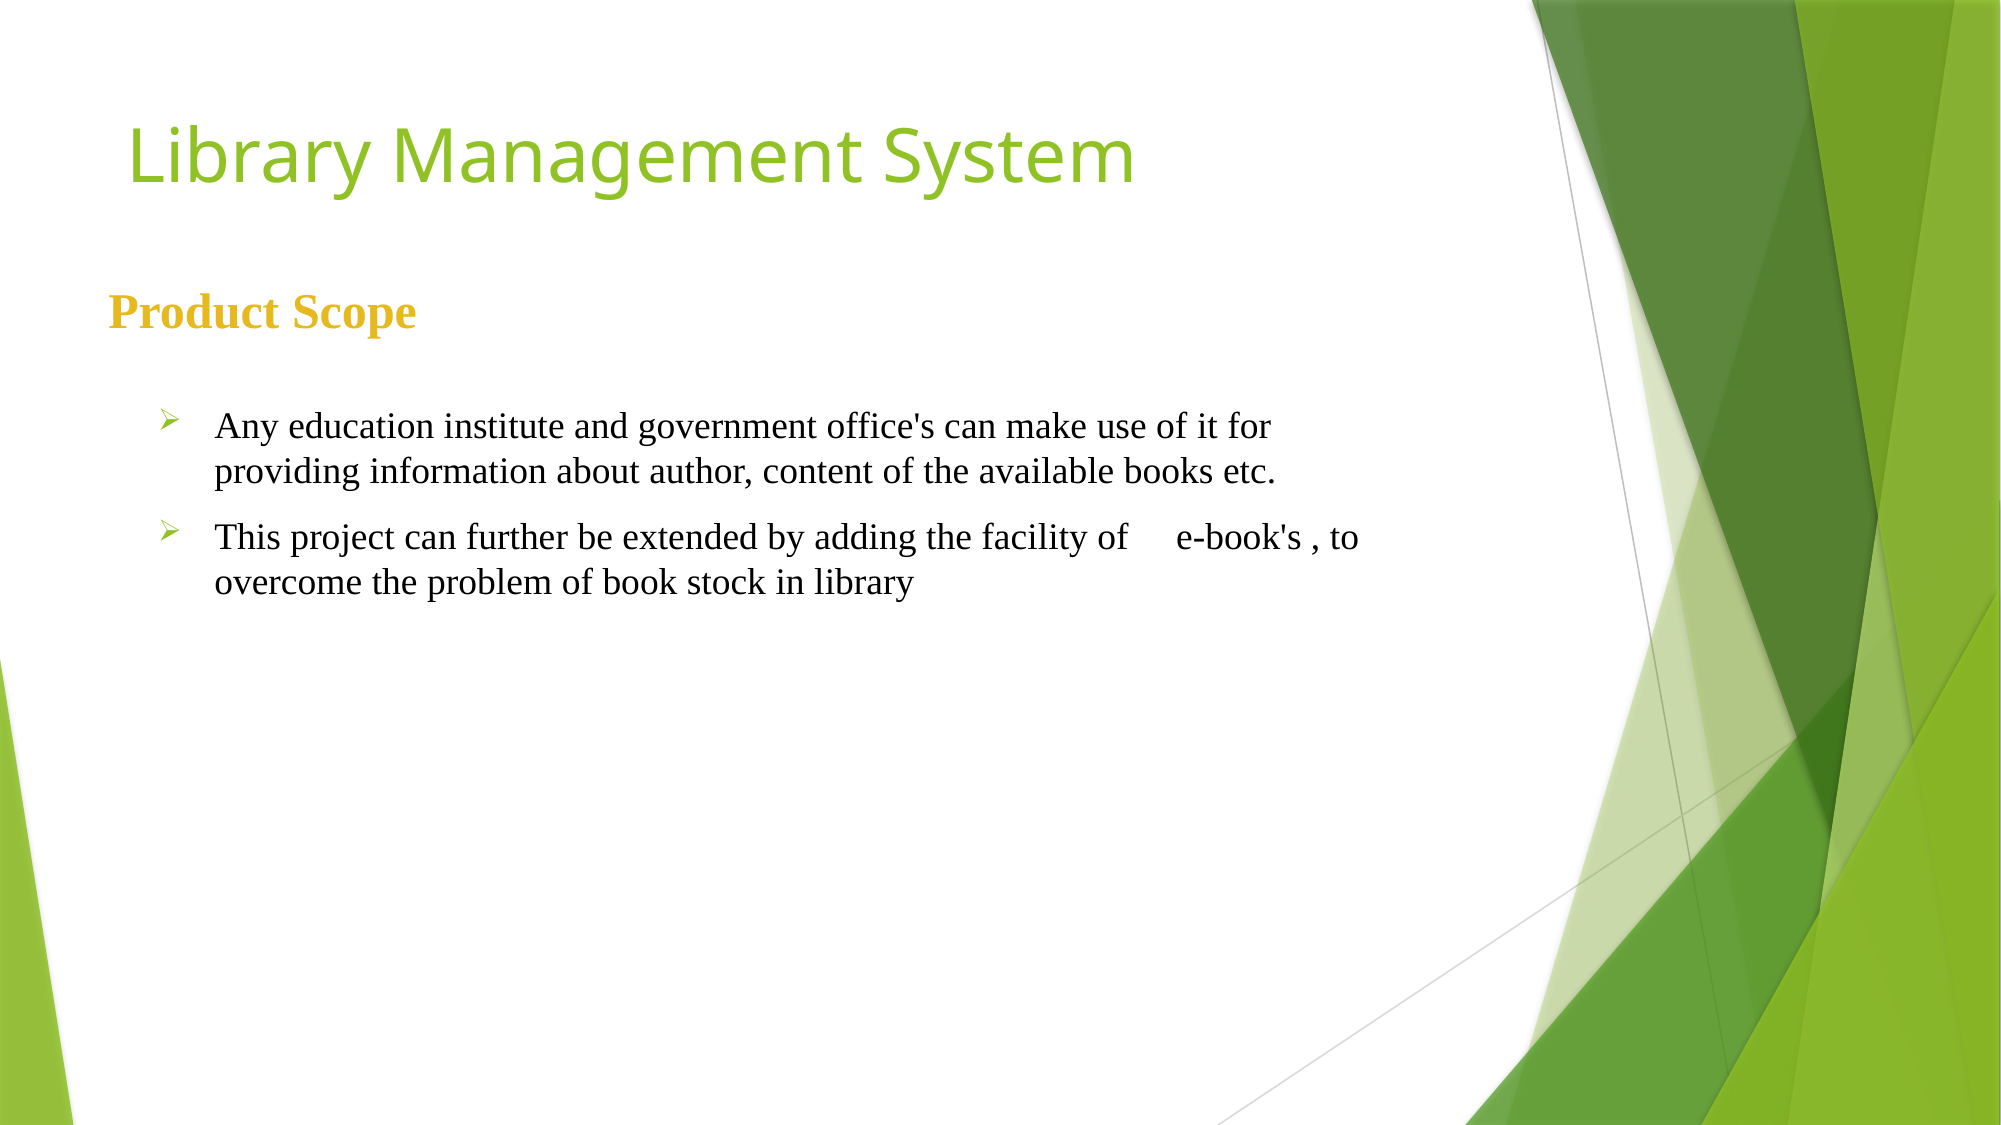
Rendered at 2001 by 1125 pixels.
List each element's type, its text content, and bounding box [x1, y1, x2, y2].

title Library Management System [111, 99, 1522, 240]
text_box Product Scope [93, 270, 545, 363]
list Any education institute and government office's can make use of it for providing information about author, content of the available books etc. This project can further be extended by adding the facility of e-book's , to overcome the problem of book stock in library [143, 393, 1400, 988]
